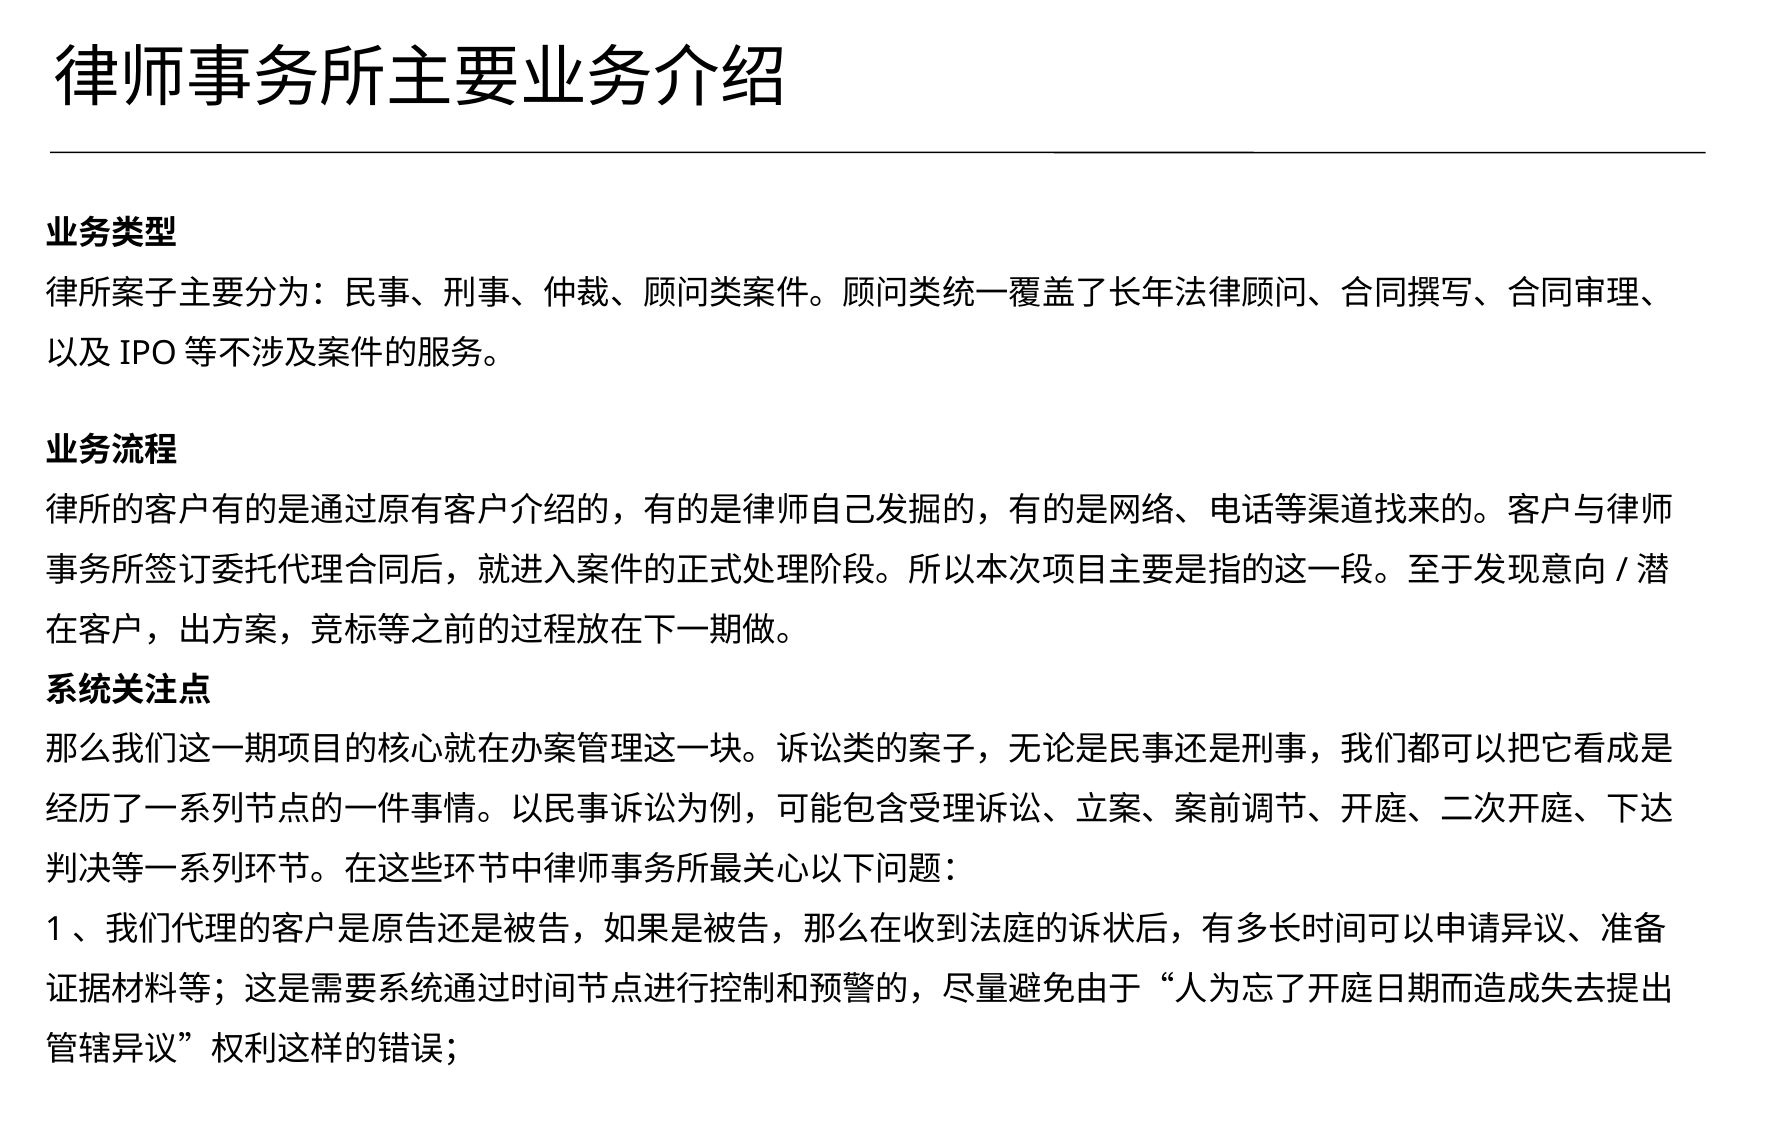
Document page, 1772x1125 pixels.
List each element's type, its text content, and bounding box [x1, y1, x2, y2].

title 律师事务所主要业务介绍 [52, 18, 1719, 140]
text_box 业务流程 律所的客户有的是通过原有客户介绍的，有的是律师自己发掘的，有的是网络、电话等渠道找来的。客户与律师事务所签订委托代理合同后，就进入案件的正式处理阶段。所以本次项目主要是指的这一段。至于发现意向/潜在客户，出方案，竞标等之前的过程放在下一期做。 系统关注点 那么我们这一期项目的核心就在办案管理这一块。诉讼类的案子，无论是民事还是刑事，我们都可以把它看成是经历了一系列节点的一件事情。以民事诉讼为例，可能包含受理诉讼、立案、案前调节、开庭、二次开庭、下达判决等一系列环节。在这些环节中律师事务所最关心以下问题： 1、我们代理的客户是原告还是被告，如果是被告，那么在收到法庭的诉状后，有多长时间可以申请异议、准备证据材料等；这是需要系统通过时间节点进行控制和预警的，尽量避免由于“人为忘了开庭日期而造成失去提出管辖异议”权利这样的错误； [30, 656, 1695, 879]
text_box 业务类型 律所案子主要分为：民事、刑事、仲裁、顾问类案件。顾问类统一覆盖了长年法律顾问、合同撰写、合同审理、以及IPO等不涉及案件的服务。 [30, 187, 1695, 375]
